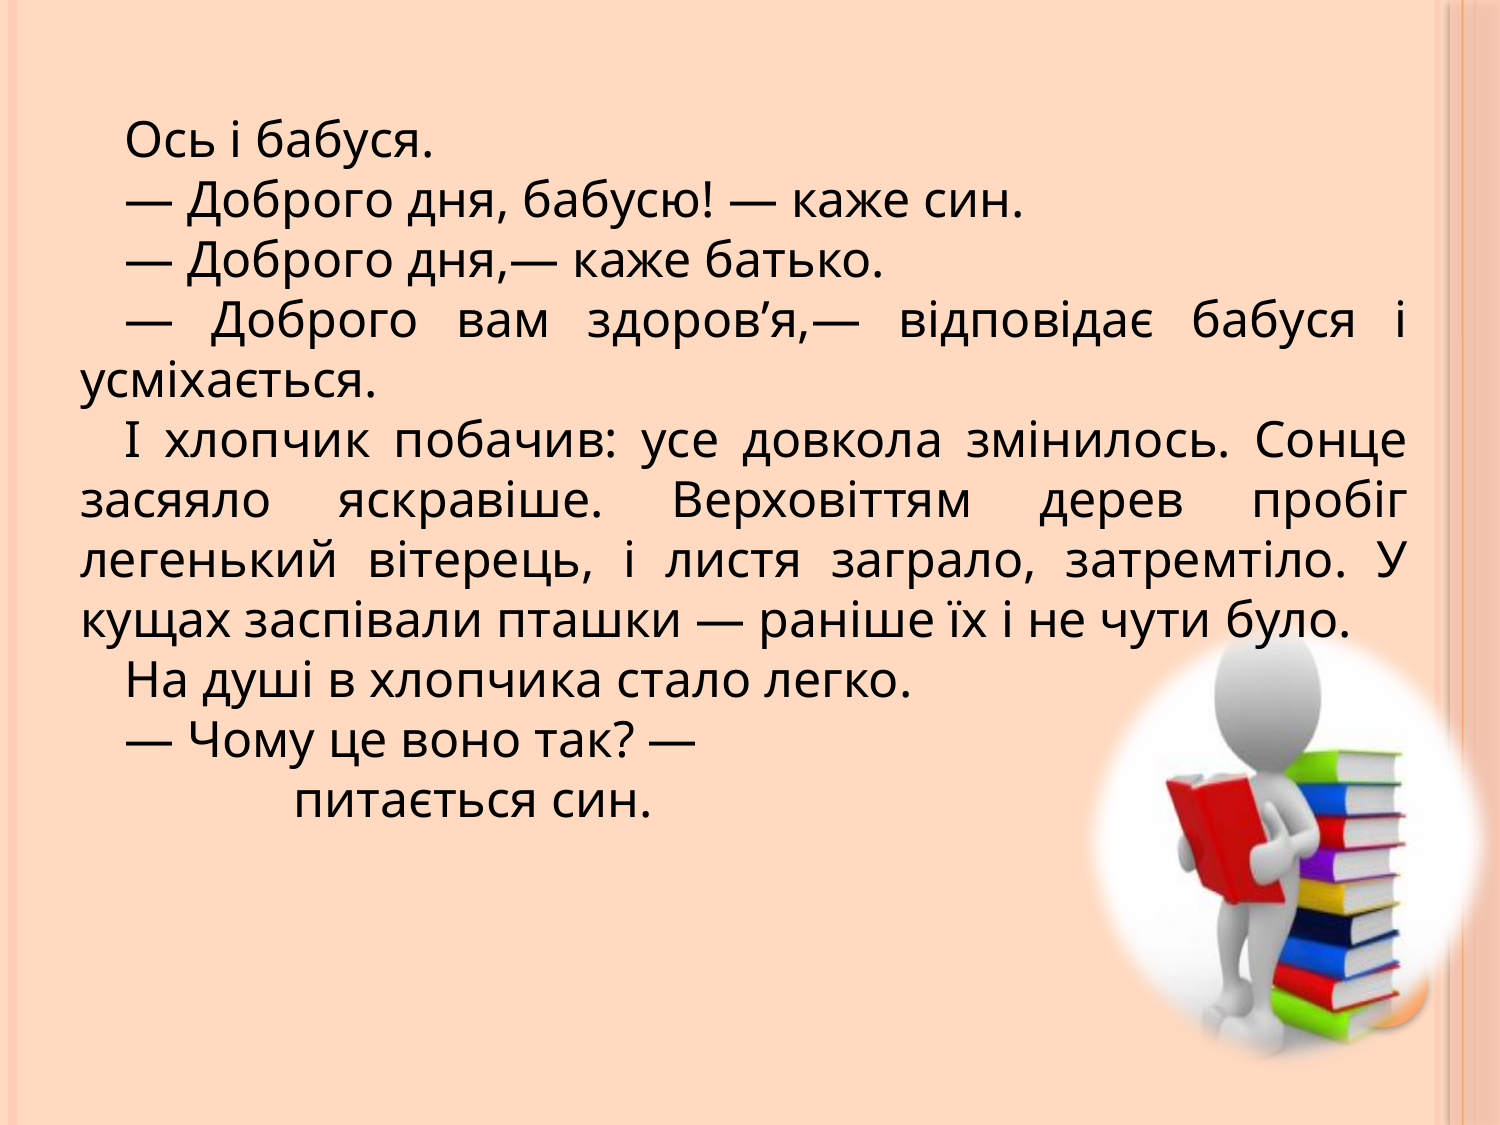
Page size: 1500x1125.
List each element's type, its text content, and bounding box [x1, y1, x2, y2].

text_box Ось і бабуся. — Доброго дня, бабусю! — каже син. — Доброго дня,— каже батько. — Доброго вам здоров’я,— відповідає бабуся і усміхається. І хлопчик побачив: усе довкола змінилось. Сонце засяяло яскравіше. Верховіттям дерев пробіг легенький вітерець, і листя заграло, затремтіло. У кущах заспівали пташки — раніше їх і не чути було. На душі в хлопчика стало легко. — Чому це воно так? — питається син. [64, 100, 1424, 836]
picture [1074, 609, 1500, 1074]
